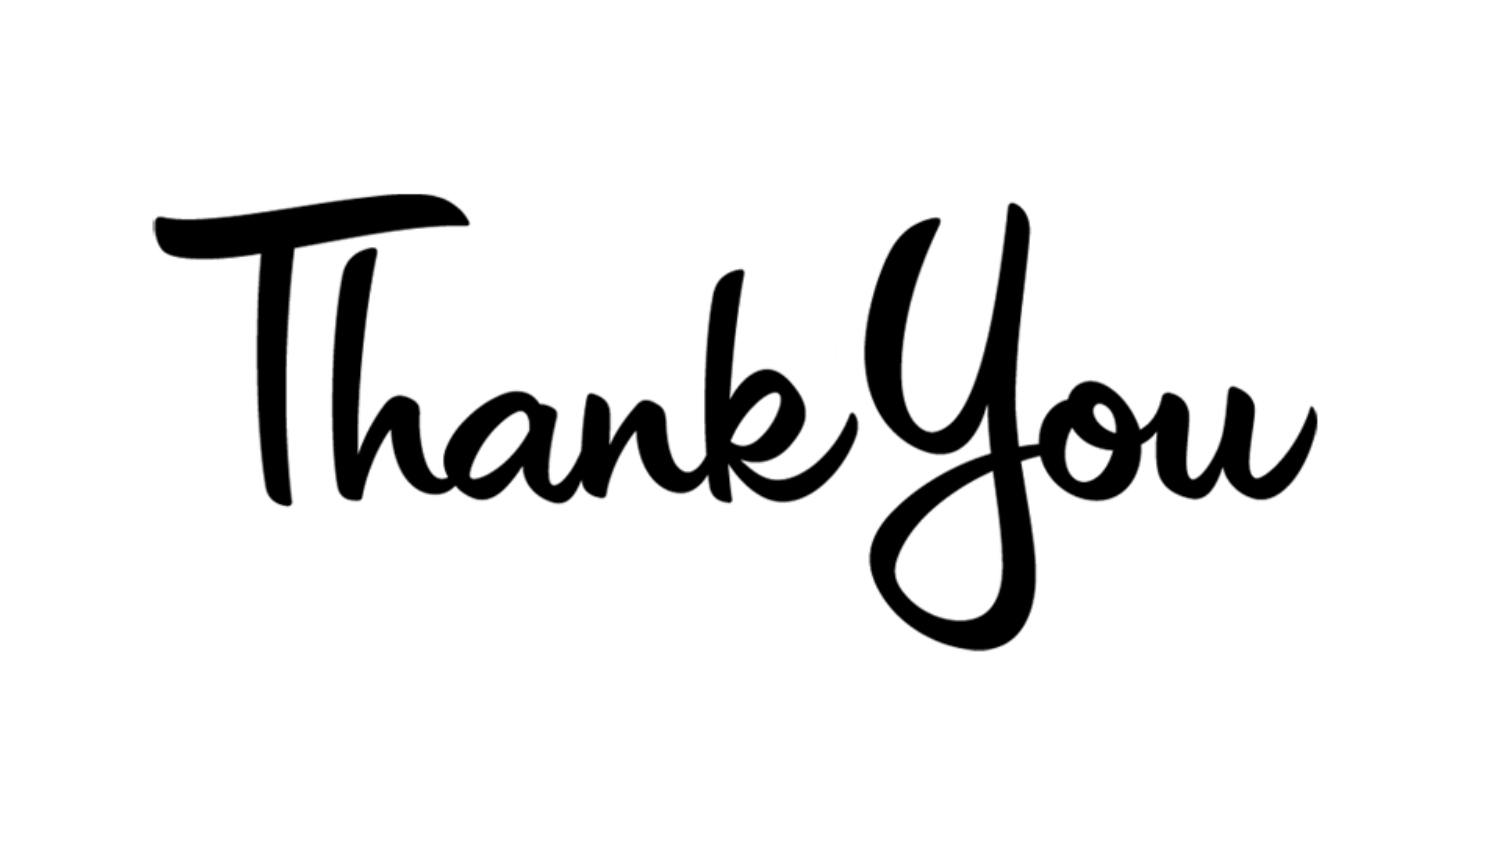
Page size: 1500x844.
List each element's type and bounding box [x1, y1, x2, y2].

picture [112, 149, 1363, 697]
